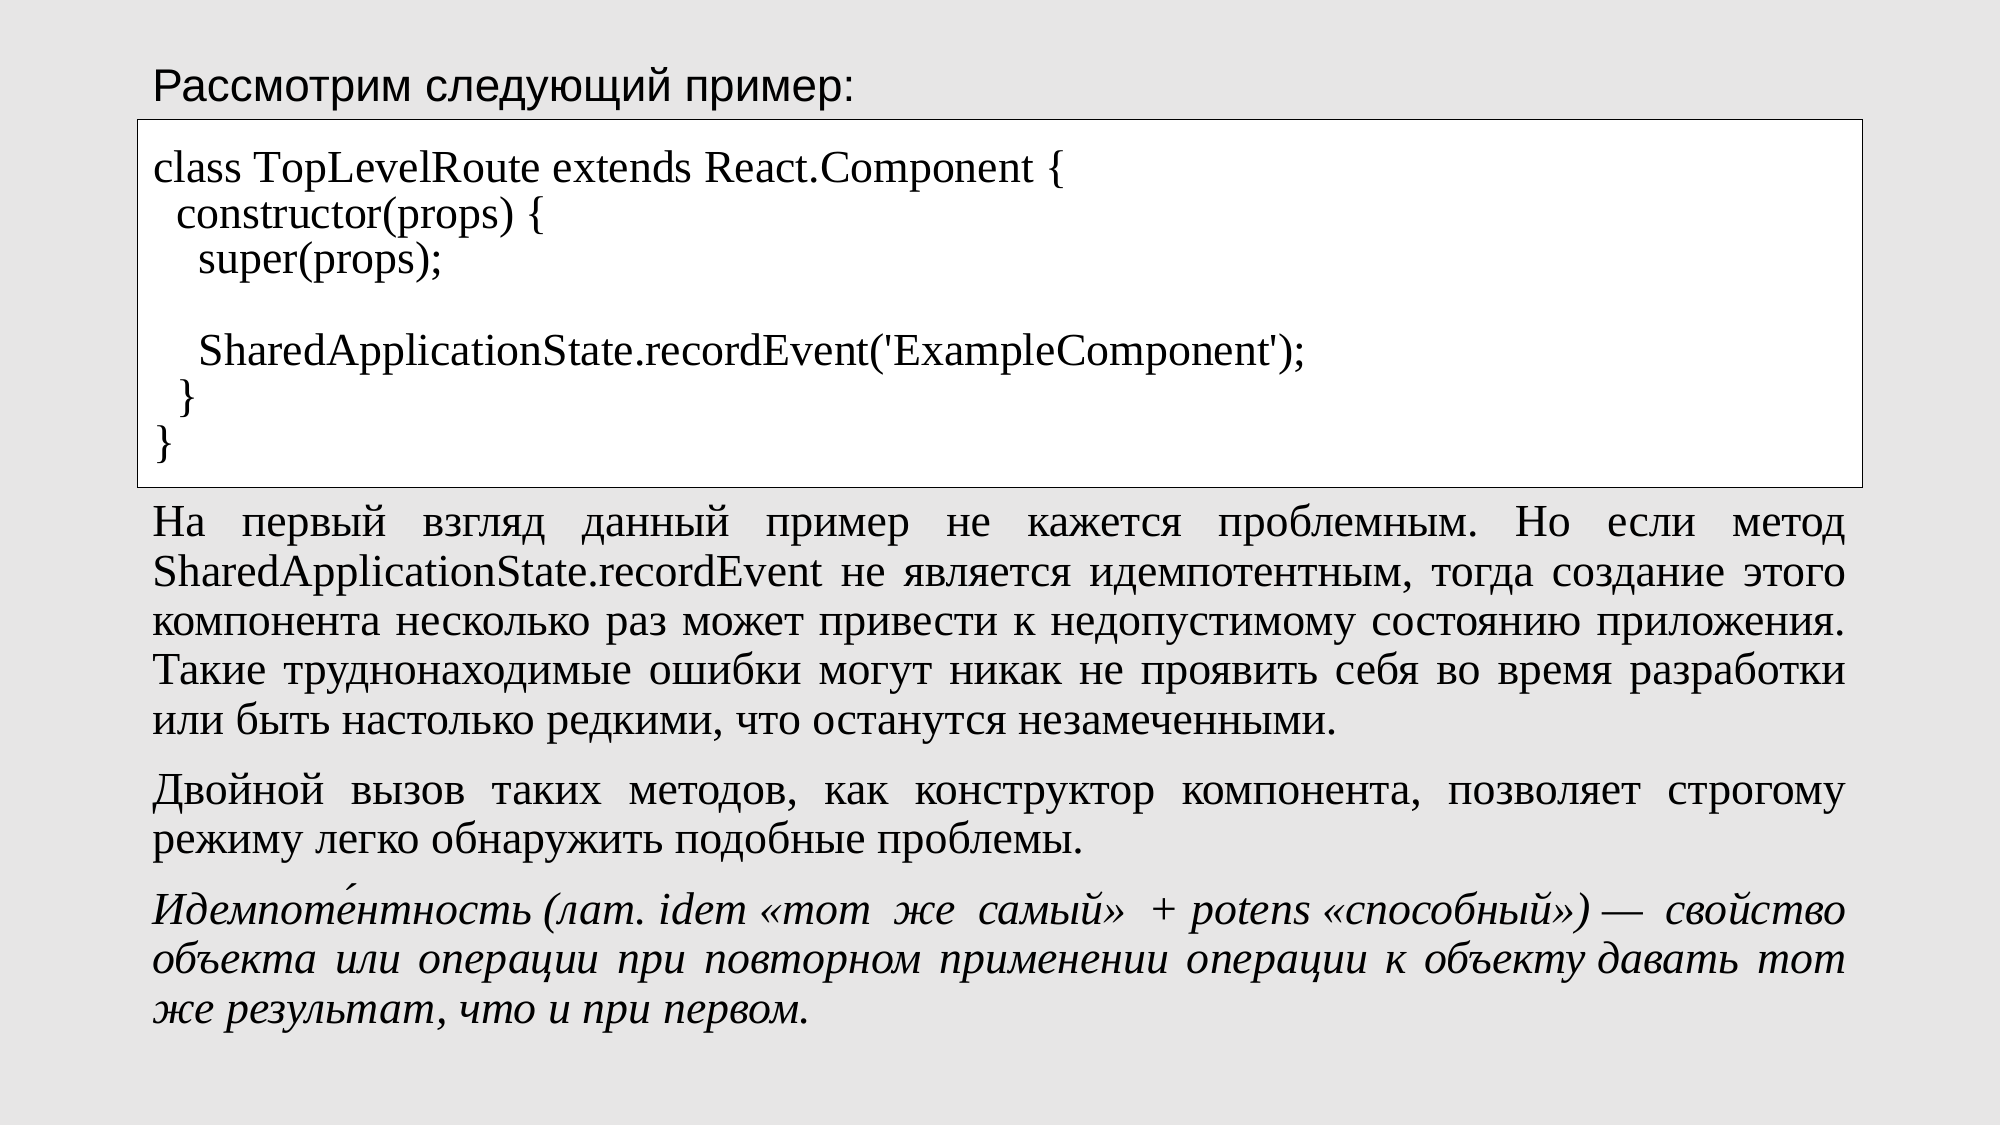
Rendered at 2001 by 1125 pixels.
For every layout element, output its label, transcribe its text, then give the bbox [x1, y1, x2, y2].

text_box На первый взгляд данный пример не кажется проблемным. Но если метод SharedApplicationState.recordEvent не является идемпотентным, тогда создание этого компонента несколько раз может привести к недопустимому состоянию приложения. Такие труднонаходимые ошибки могут никак не проявить себя во время разработки или быть настолько редкими, что останутся незамеченными. Двойной вызов таких методов, как конструктор компонента, позволяет строгому режиму легко обнаружить подобные проблемы. Идемпоте́нтность (лат. idem «тот же самый» + potens «способный») — свойство объекта или операции при повторном применении операции к объекту давать тот же результат, что и при первом. [137, 489, 1863, 1048]
list Рассмотрим следующий пример: [137, 54, 1863, 119]
